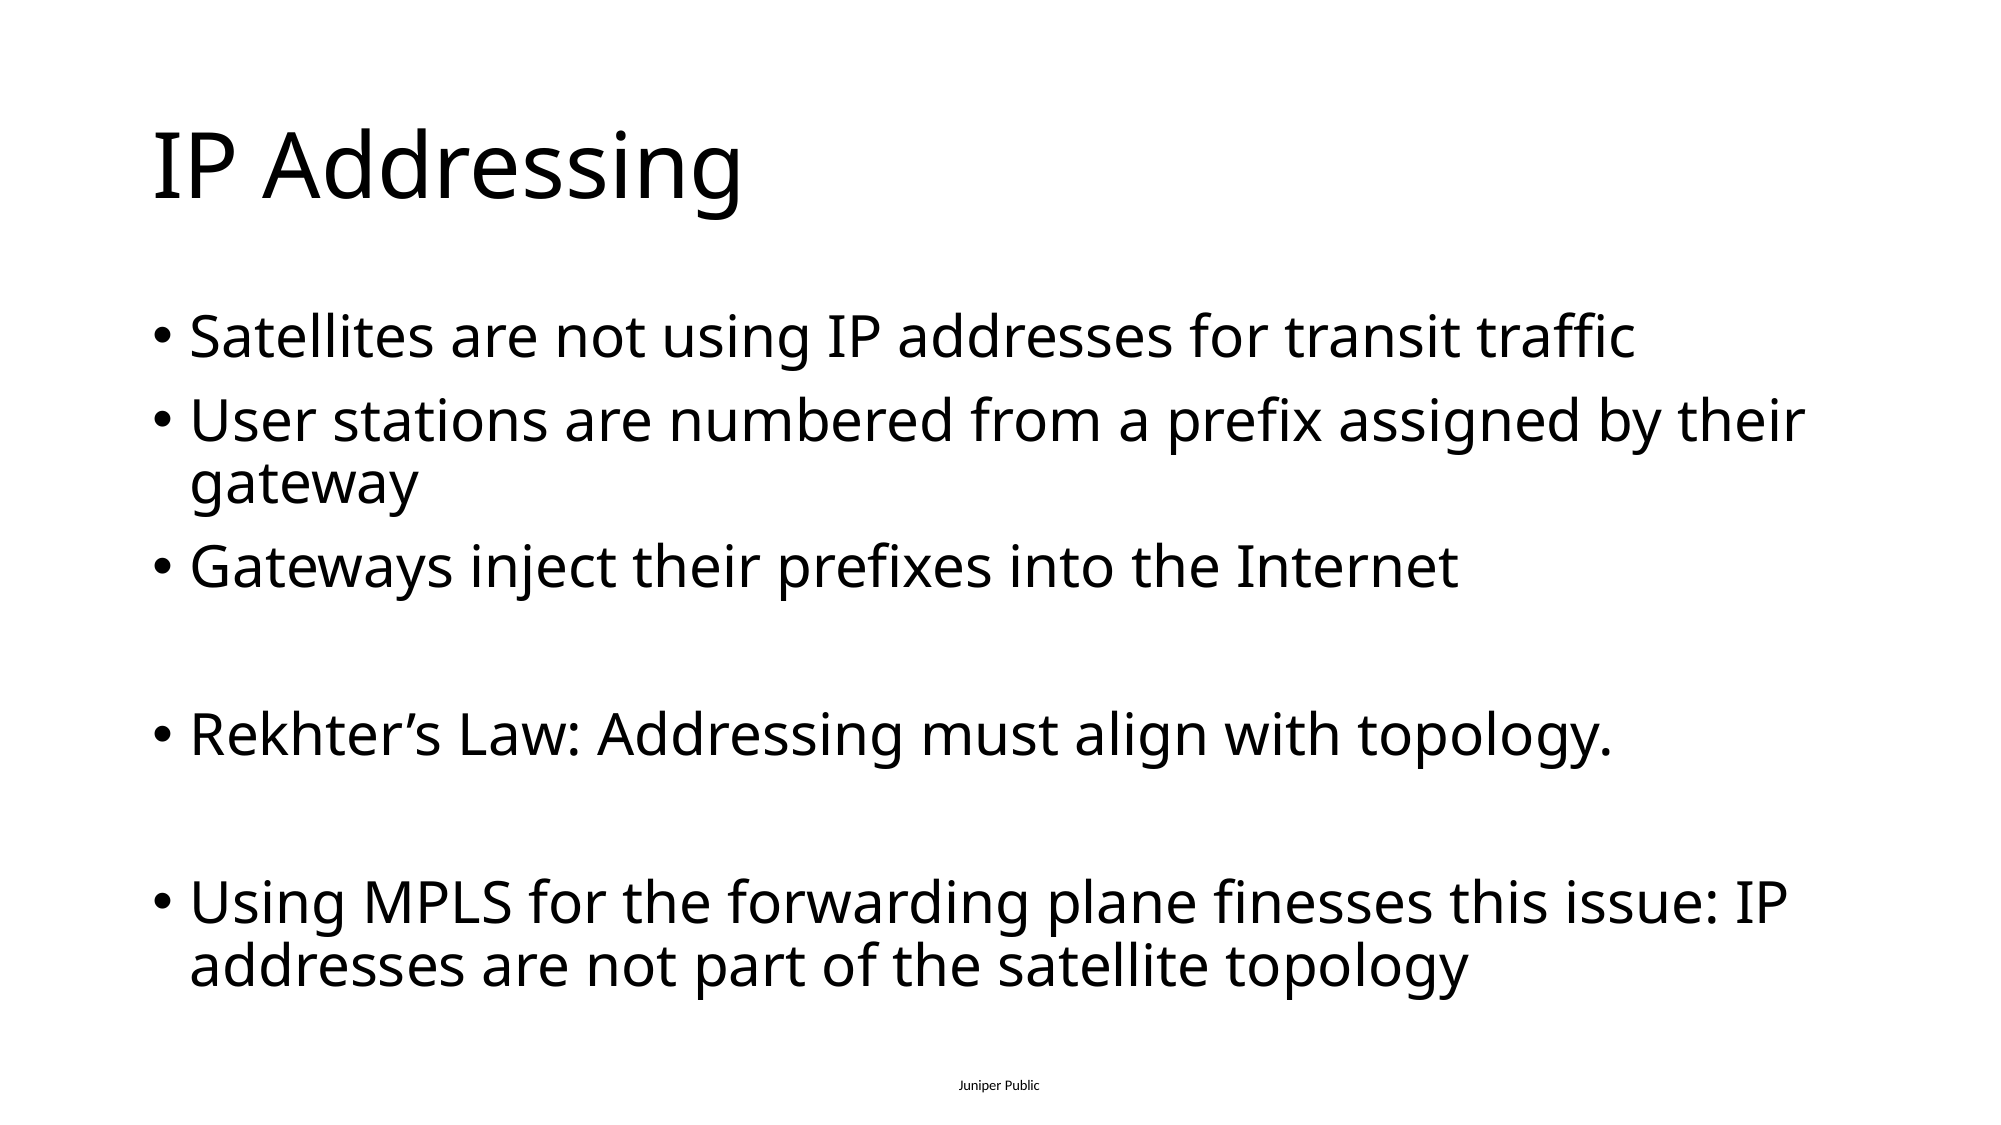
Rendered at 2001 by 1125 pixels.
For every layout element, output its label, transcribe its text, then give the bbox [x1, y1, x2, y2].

title IP Addressing [137, 59, 1863, 278]
list Satellites are not using IP addresses for transit traffic User stations are numbered from a prefix assigned by their gateway Gateways inject their prefixes into the Internet Rekhter’s Law: Addressing must align with topology. Using MPLS for the forwarding plane finesses this issue: IP addresses are not part of the satellite topology [137, 299, 1863, 1014]
